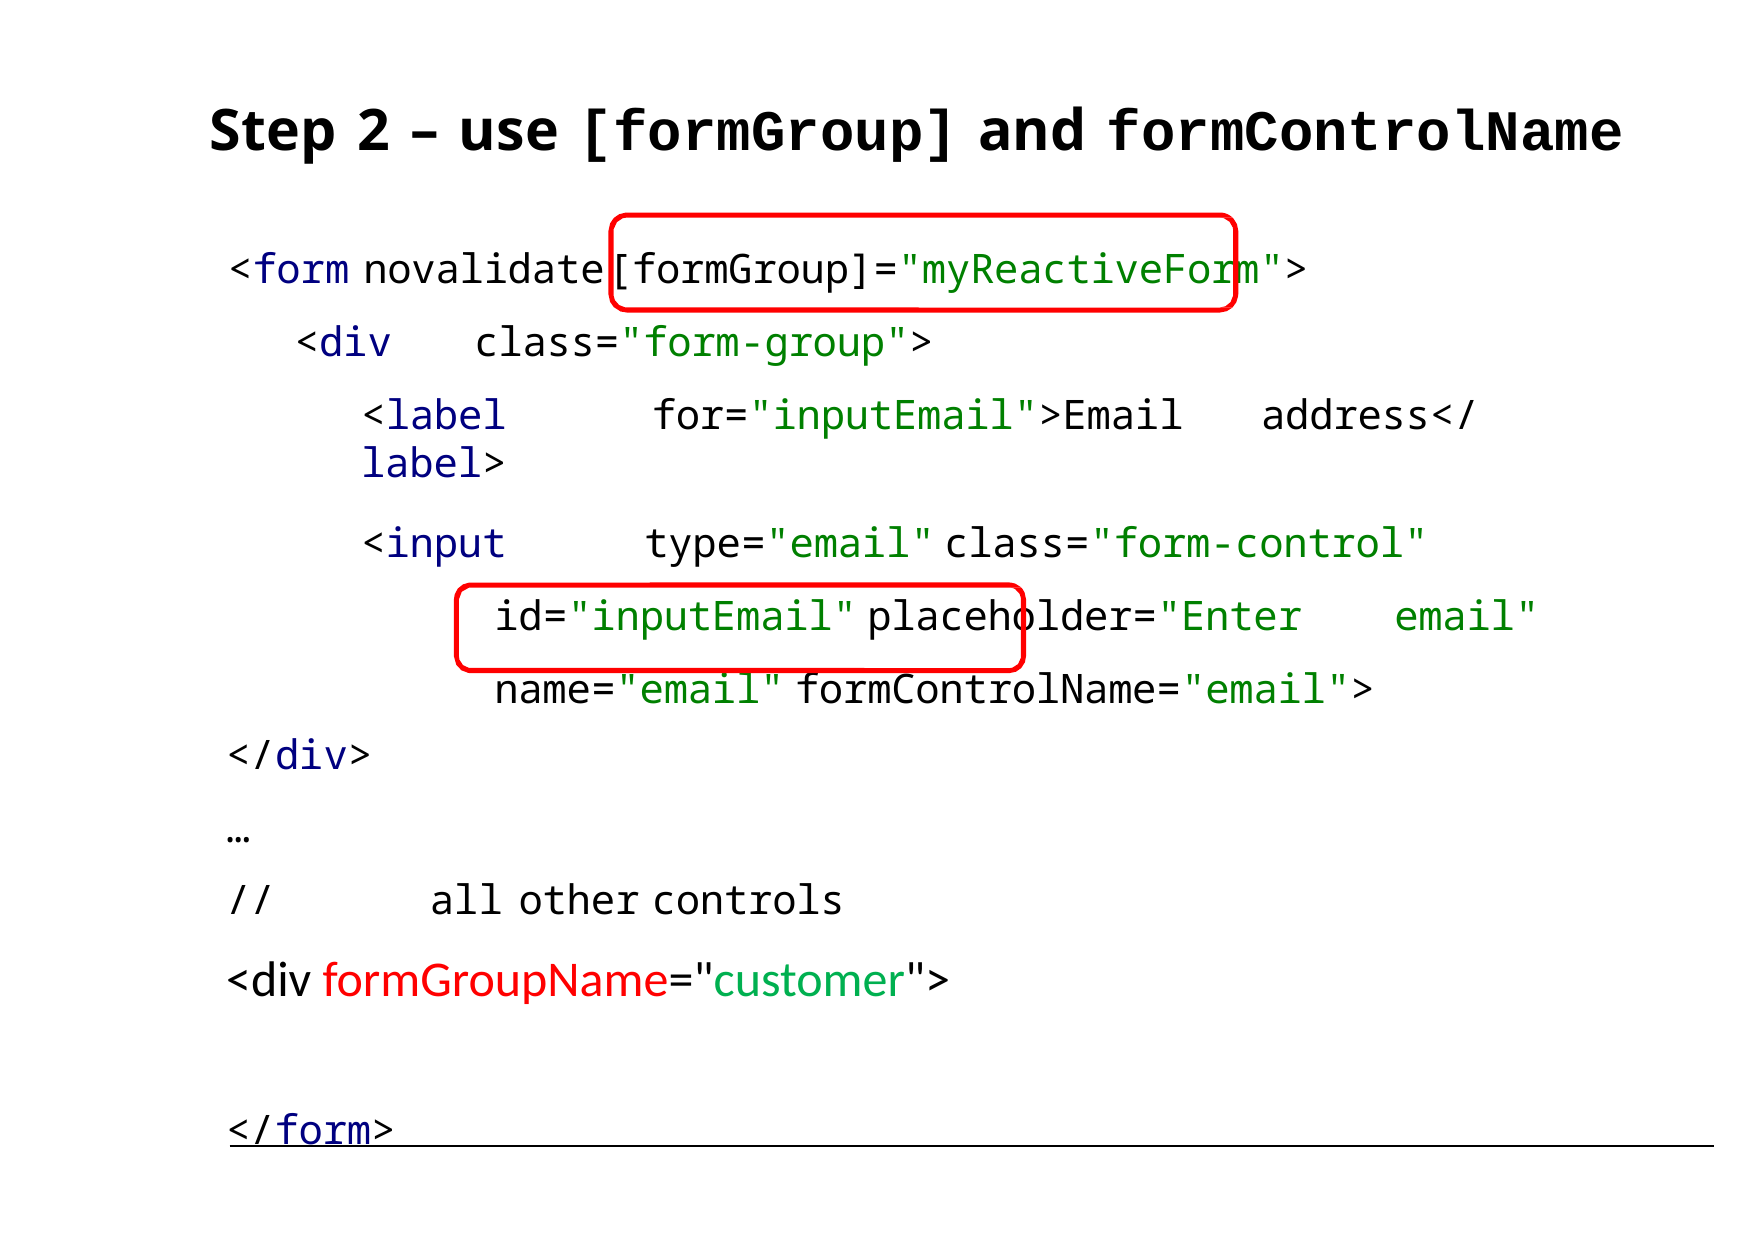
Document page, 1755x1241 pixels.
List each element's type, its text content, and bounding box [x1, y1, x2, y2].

text_box [453, 582, 1027, 674]
text_box [608, 212, 1239, 313]
text_box <form novalidate [formGroup]="myReactiveForm"> <div class="form‐group"> <label for="inputEmail">Email address</label> <input type="email" class="form‐control" id="inputEmail" placeholder="Enter email" name="email" formControlName="email"> </div> … // all other controls <div formGroupName="customer"> </form> [225, 243, 1607, 1153]
text_box Step 2 – use [formGroup] and formControlName [207, 93, 1703, 162]
